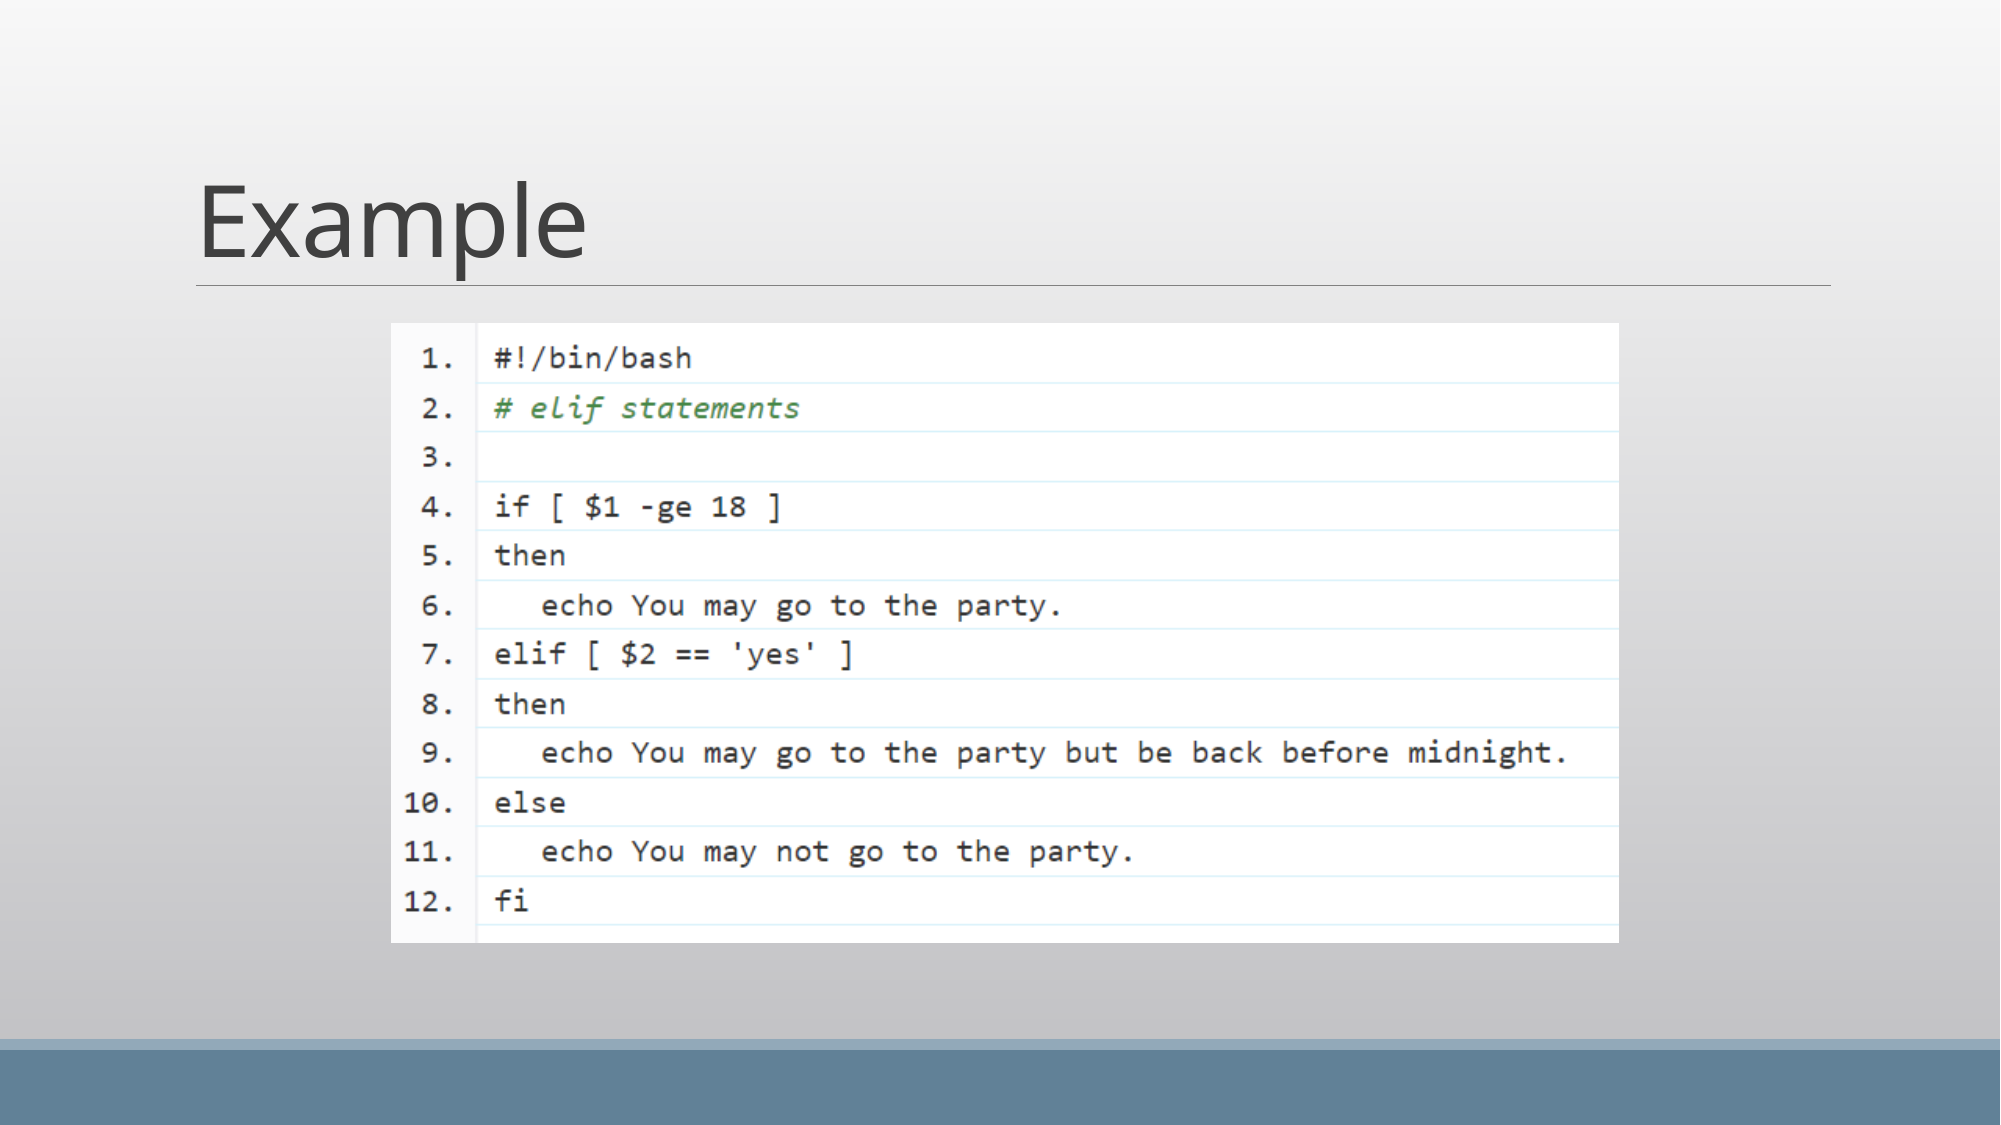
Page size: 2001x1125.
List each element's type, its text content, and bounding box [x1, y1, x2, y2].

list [391, 322, 1619, 943]
title Example [180, 47, 1830, 285]
